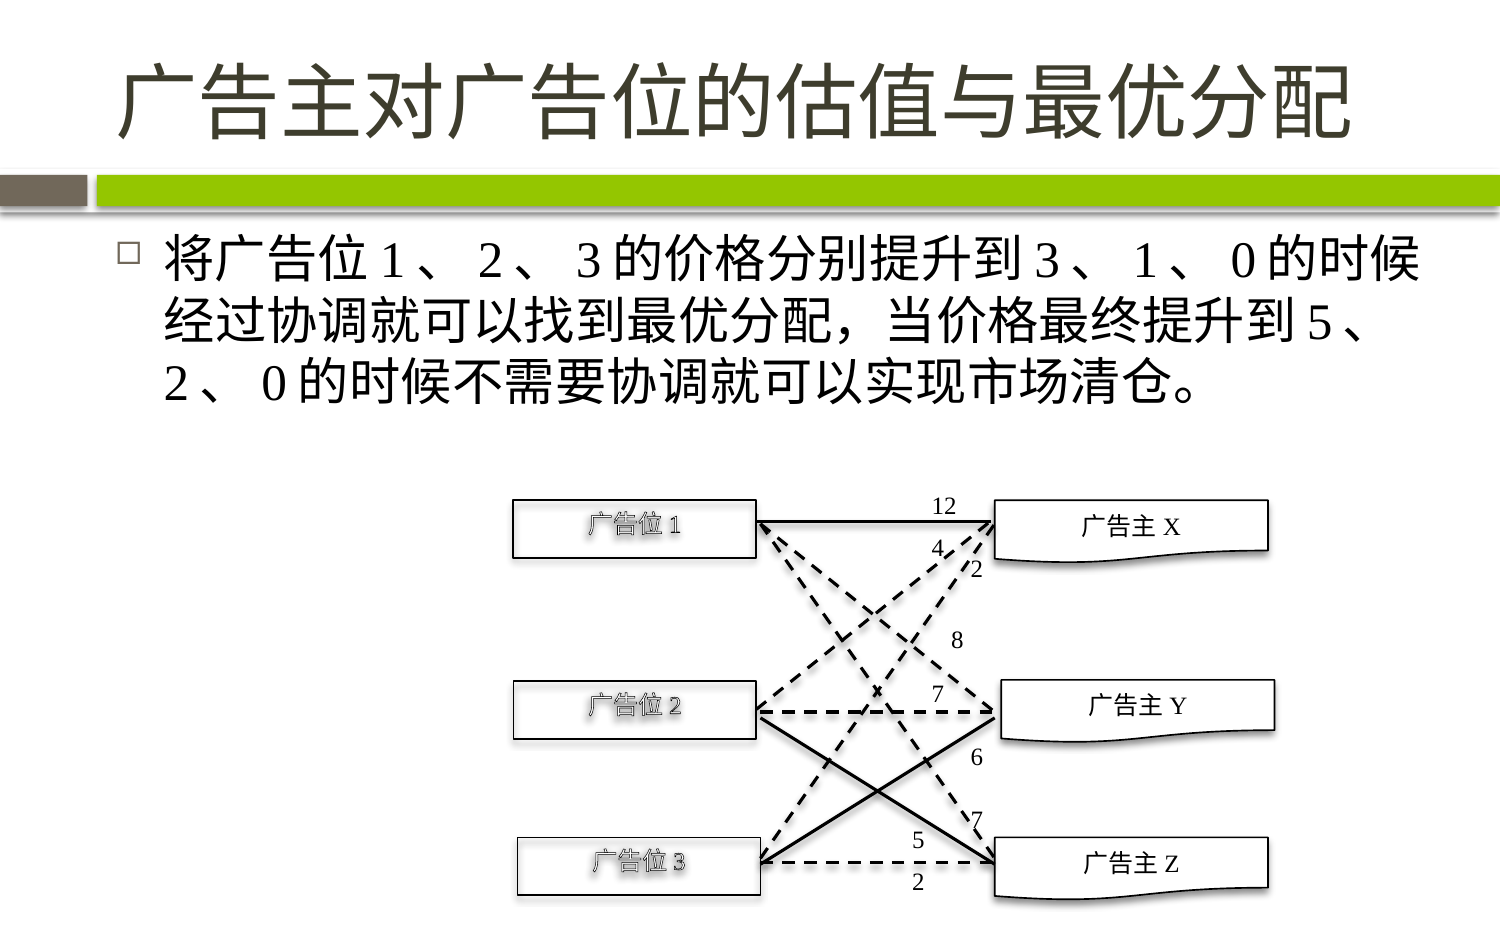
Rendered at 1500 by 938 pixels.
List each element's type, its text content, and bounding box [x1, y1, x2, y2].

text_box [512, 481, 1275, 901]
list 将广告位1、2、3的价格分别提升到3、1、0的时候经过协调就可以找到最优分配，当价格最终提升到5、2、0的时候不需要协调就可以实现市场清仓。 [100, 218, 1438, 422]
title 广告主对广告位的估值与最优分配 [100, 31, 1438, 167]
